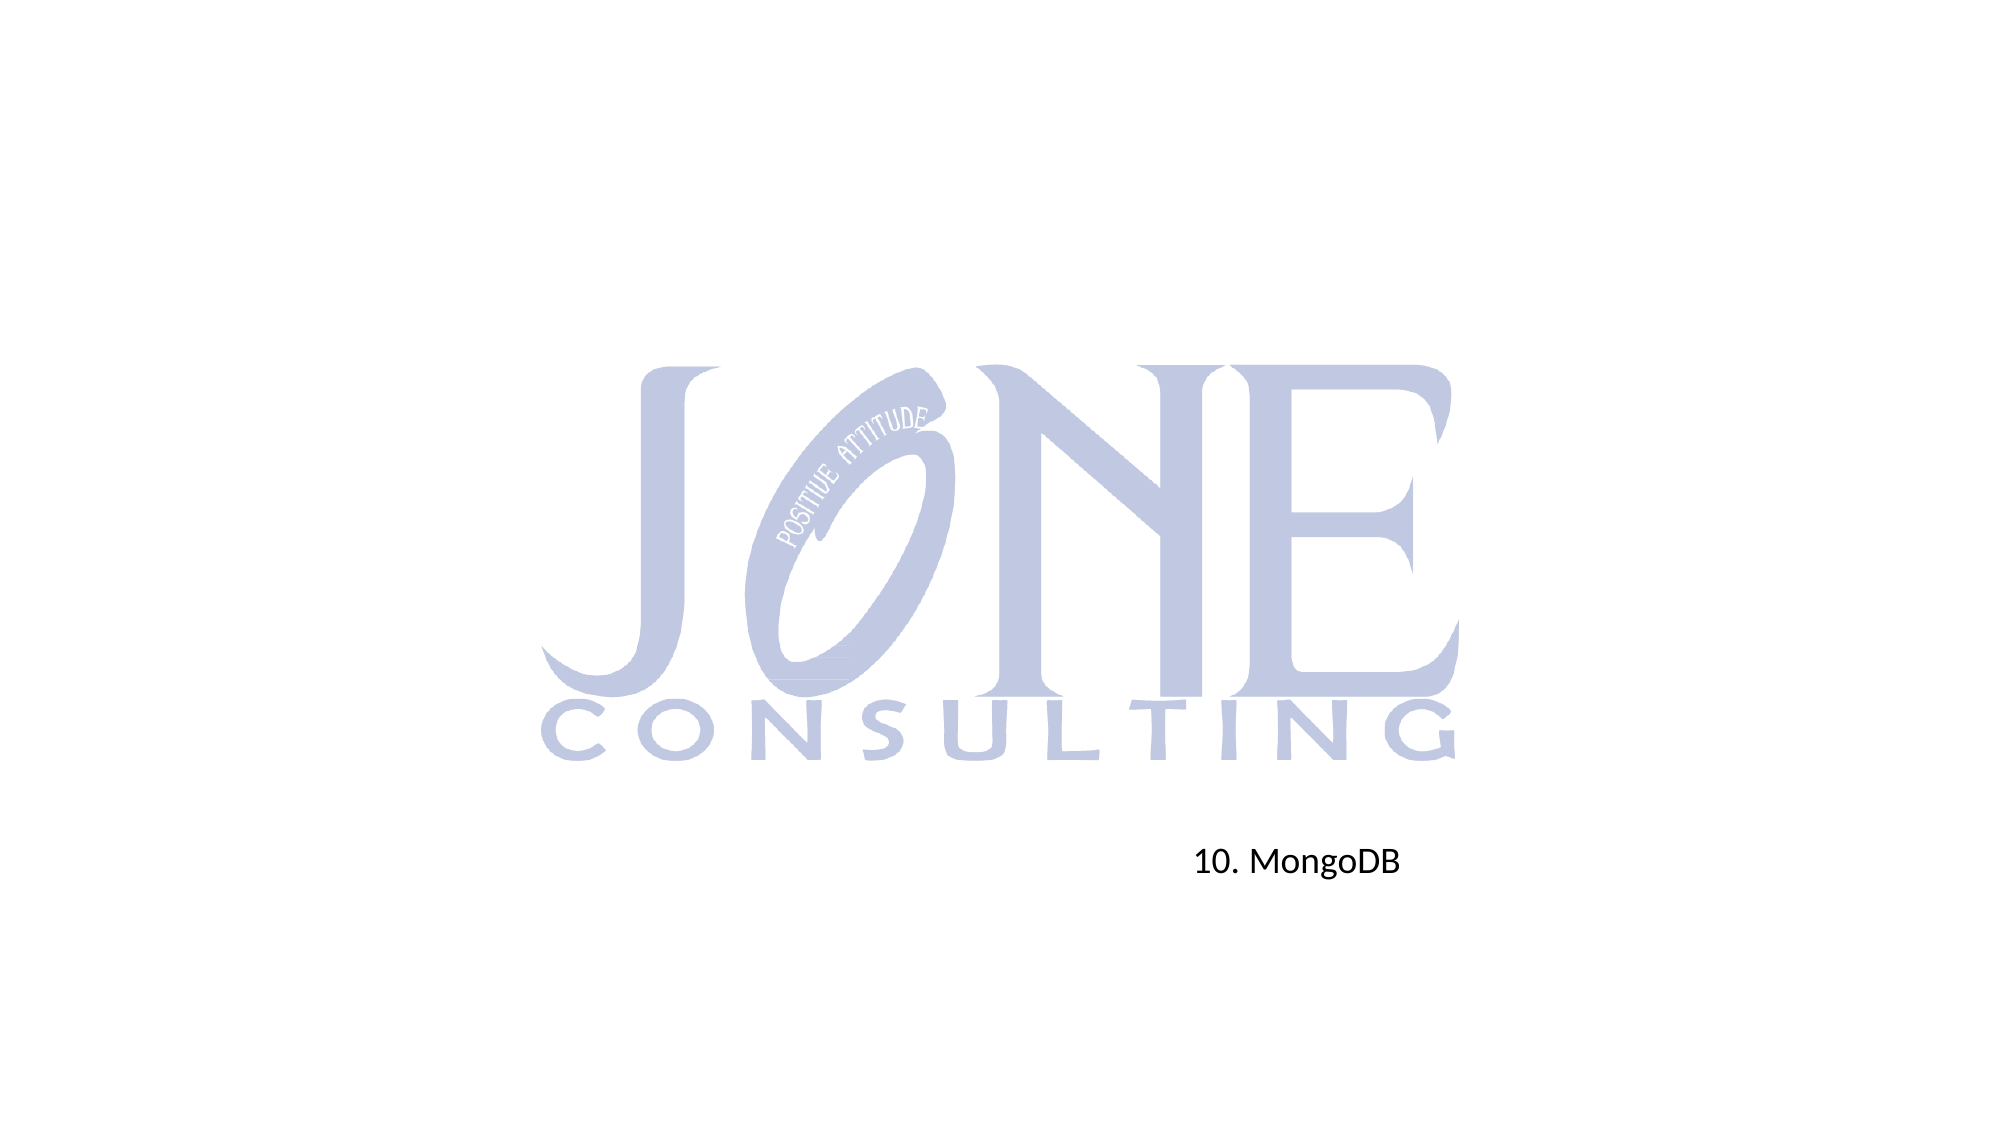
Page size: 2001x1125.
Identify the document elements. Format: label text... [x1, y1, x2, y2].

picture [541, 363, 1459, 761]
text_box [294, 256, 1756, 830]
text_box 10. MongoDB [1177, 830, 1416, 889]
